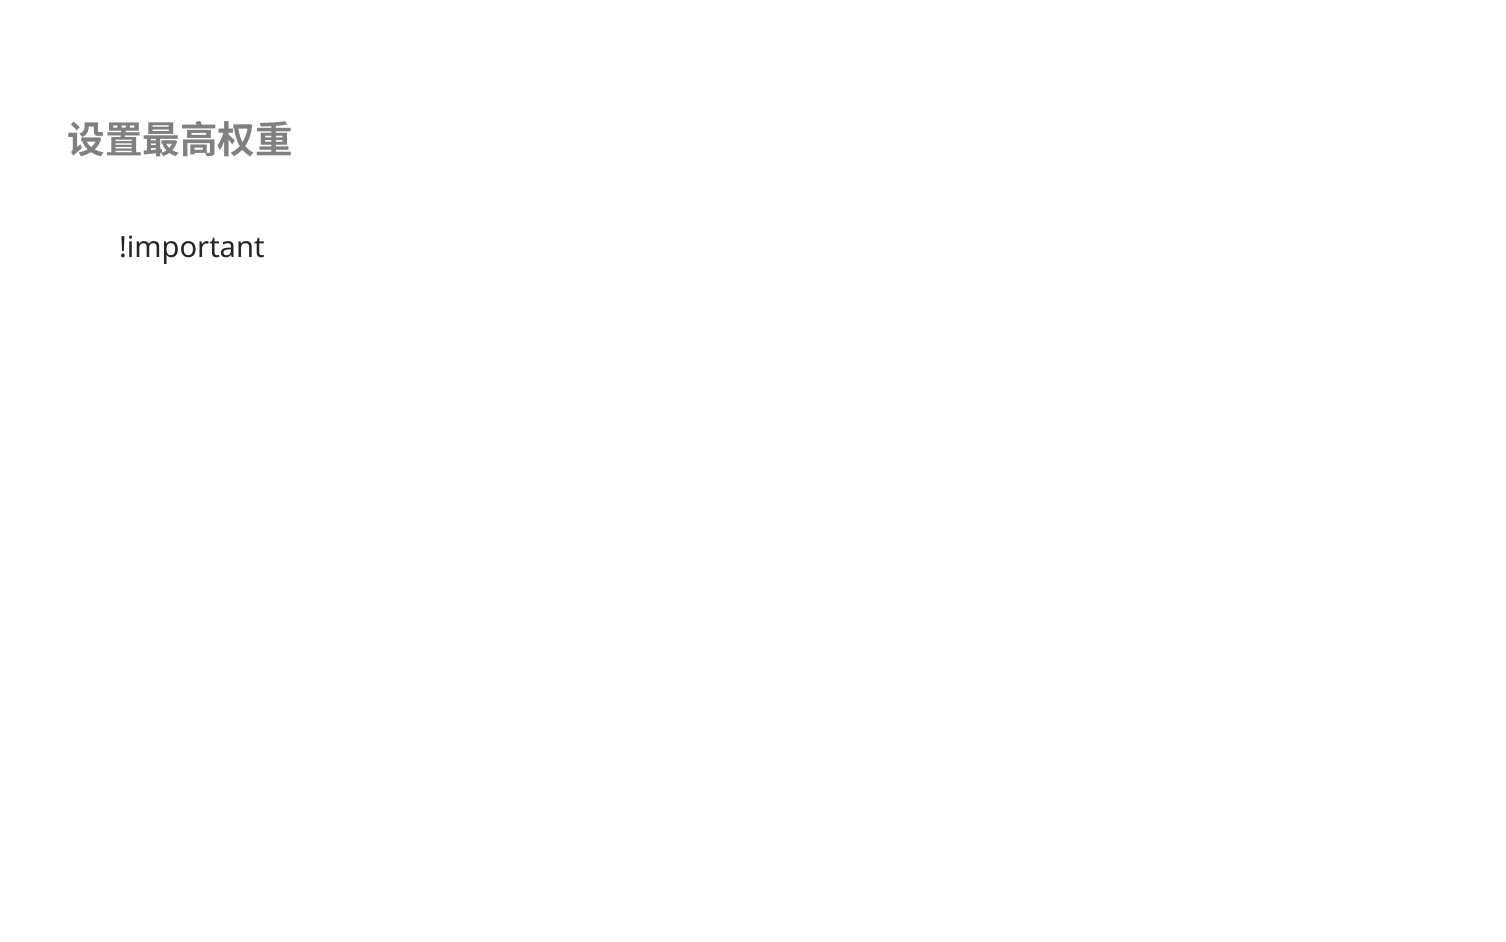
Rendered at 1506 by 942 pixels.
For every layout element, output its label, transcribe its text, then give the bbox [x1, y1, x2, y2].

text_box 设置最高权重 [53, 64, 1485, 169]
text_box !important [104, 203, 1485, 271]
